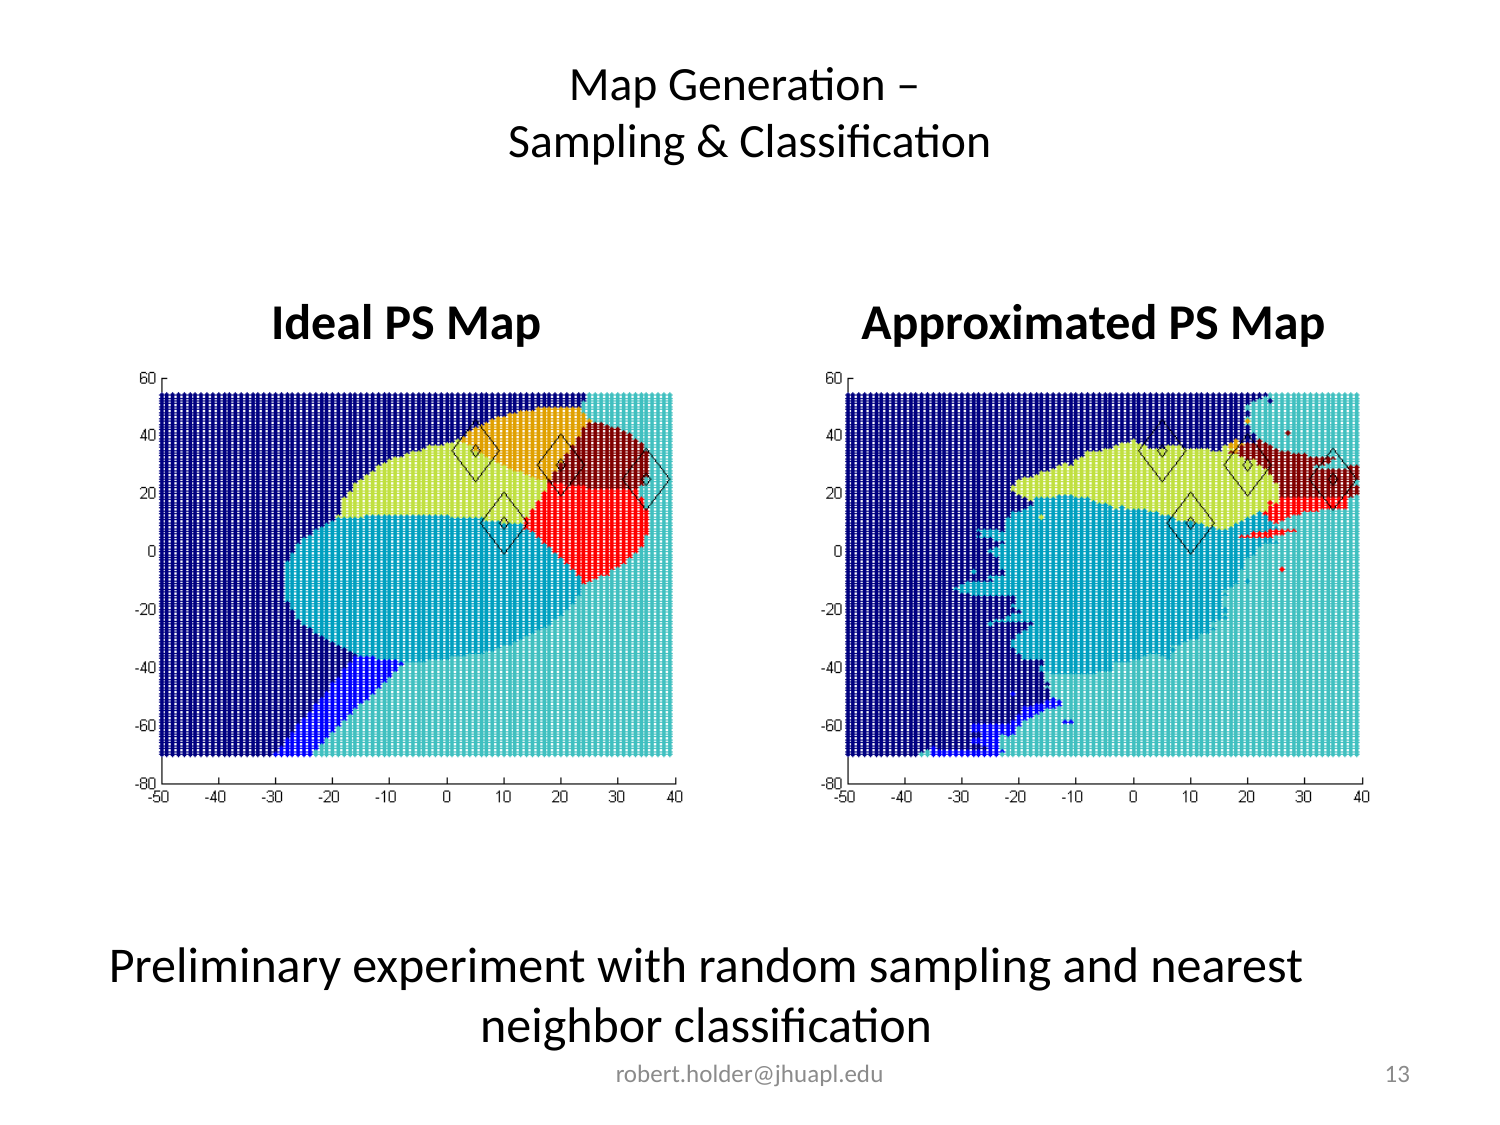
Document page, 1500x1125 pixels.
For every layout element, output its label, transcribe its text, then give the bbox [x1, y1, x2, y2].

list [74, 340, 738, 838]
list Ideal PS Map [75, 251, 738, 339]
title Map Generation – Sampling & Classification [75, 45, 1425, 233]
text_box Preliminary experiment with random sampling and nearest neighbor classification [87, 924, 1325, 1060]
footer robert.holder@jhuapl.edu [512, 1042, 988, 1103]
slide_number 13 [1074, 1042, 1425, 1103]
list Approximated PS Map [761, 251, 1425, 339]
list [761, 340, 1426, 838]
